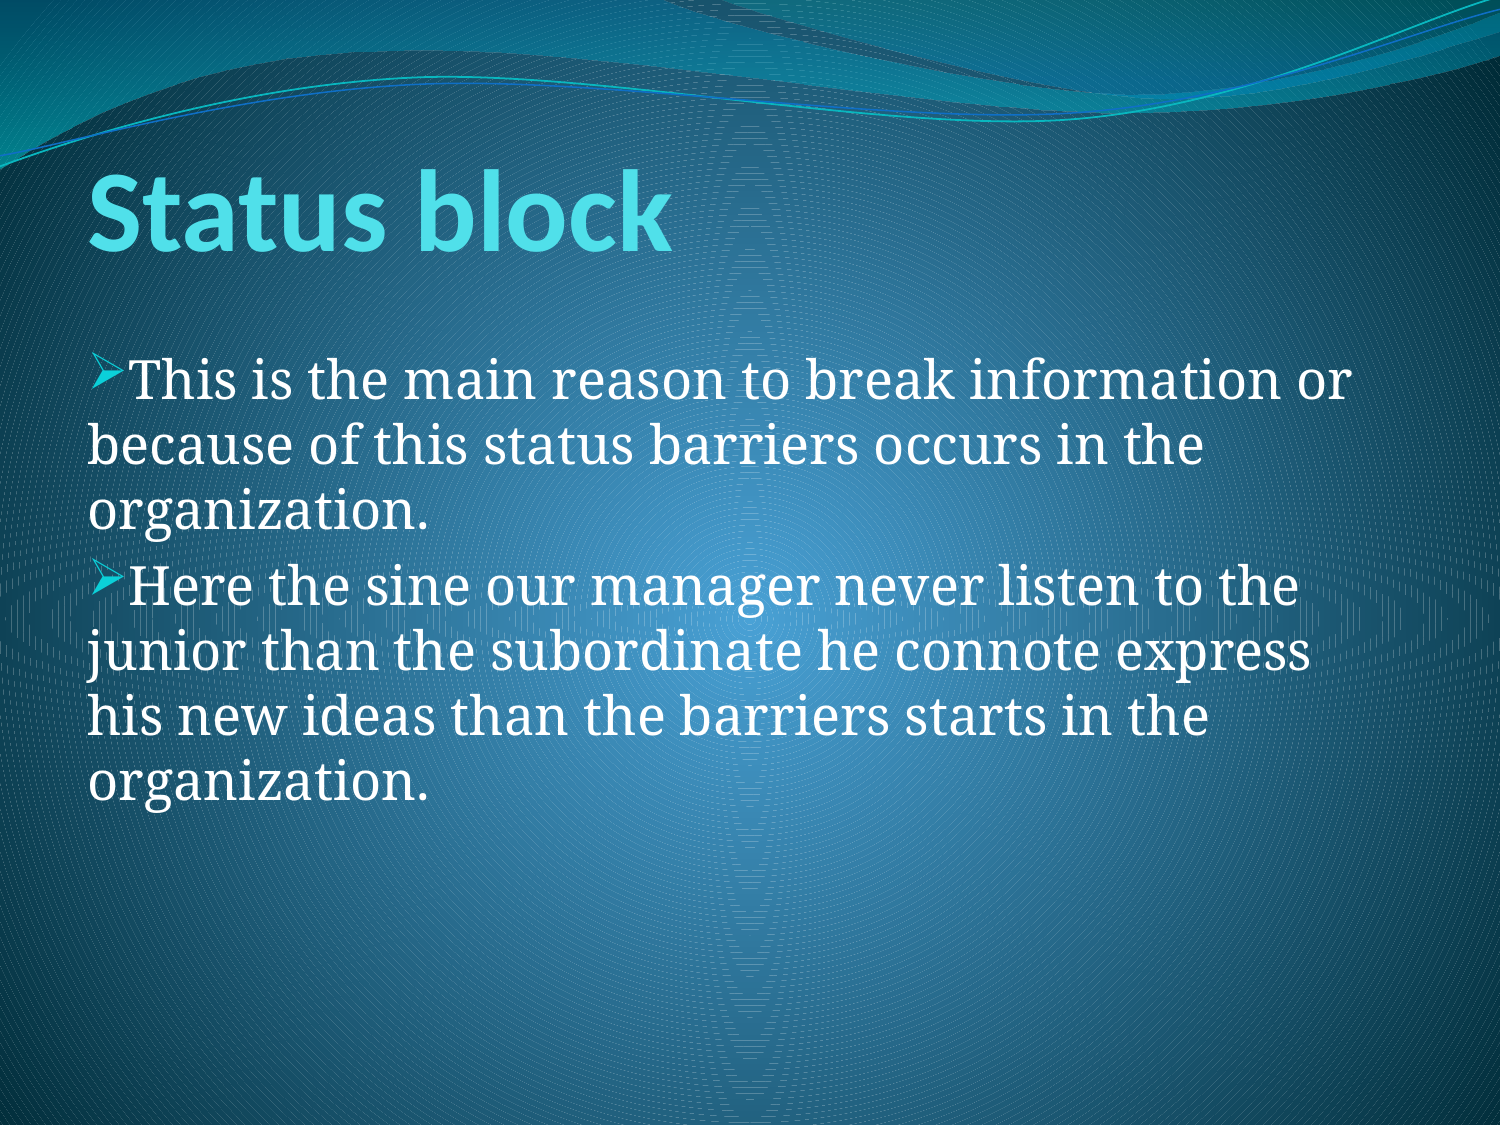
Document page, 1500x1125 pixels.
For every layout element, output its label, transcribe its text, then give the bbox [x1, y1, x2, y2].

subtitle This is the main reason to break information or because of this status barriers occurs in the organization. Here the sine our manager never listen to the junior than the subordinate he connote express his new ideas than the barriers starts in the organization. [87, 337, 1376, 1013]
title Status block [87, 75, 1376, 275]
